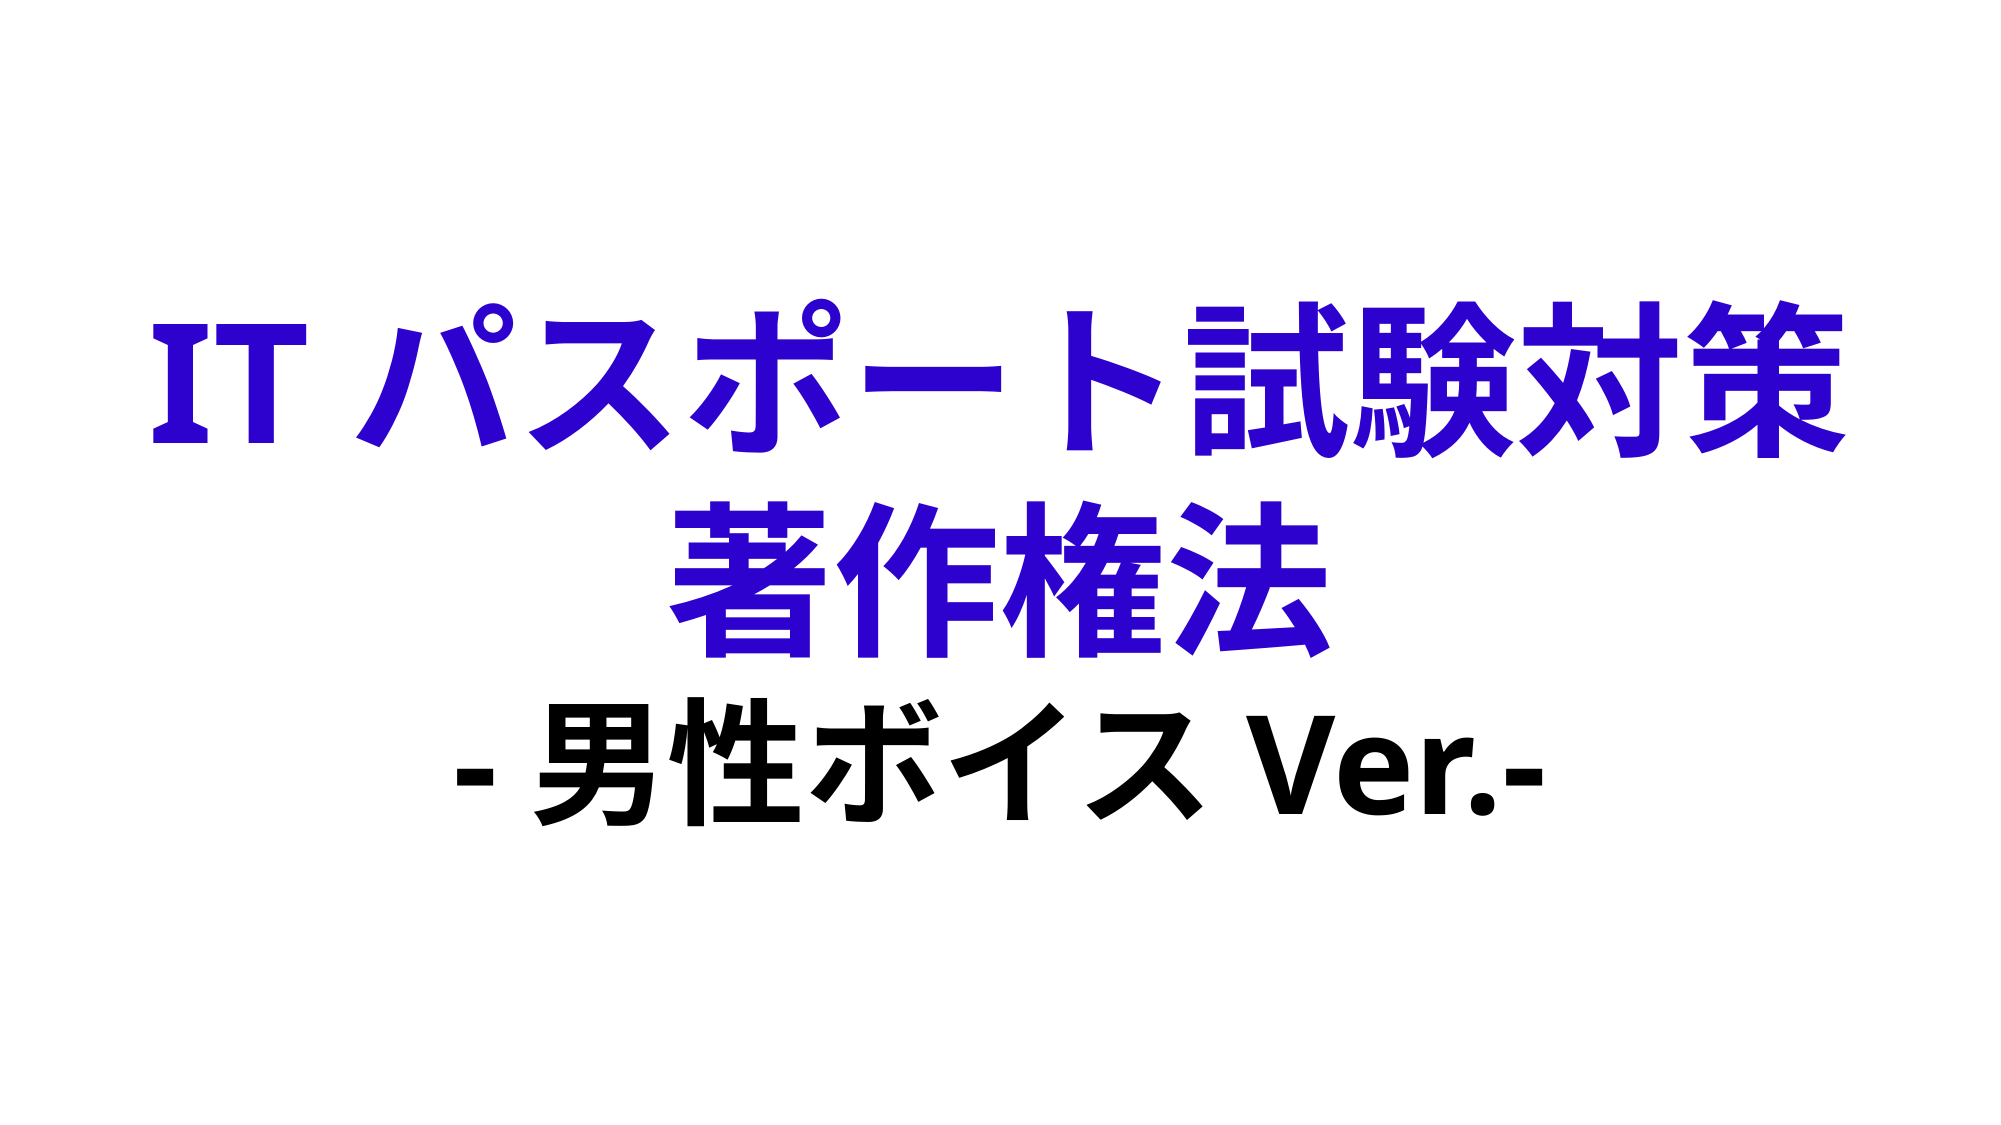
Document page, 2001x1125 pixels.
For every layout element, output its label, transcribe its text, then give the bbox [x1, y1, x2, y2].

text_box ITパスポート試験対策 著作権法 -男性ボイスVer.- [0, 269, 2000, 850]
